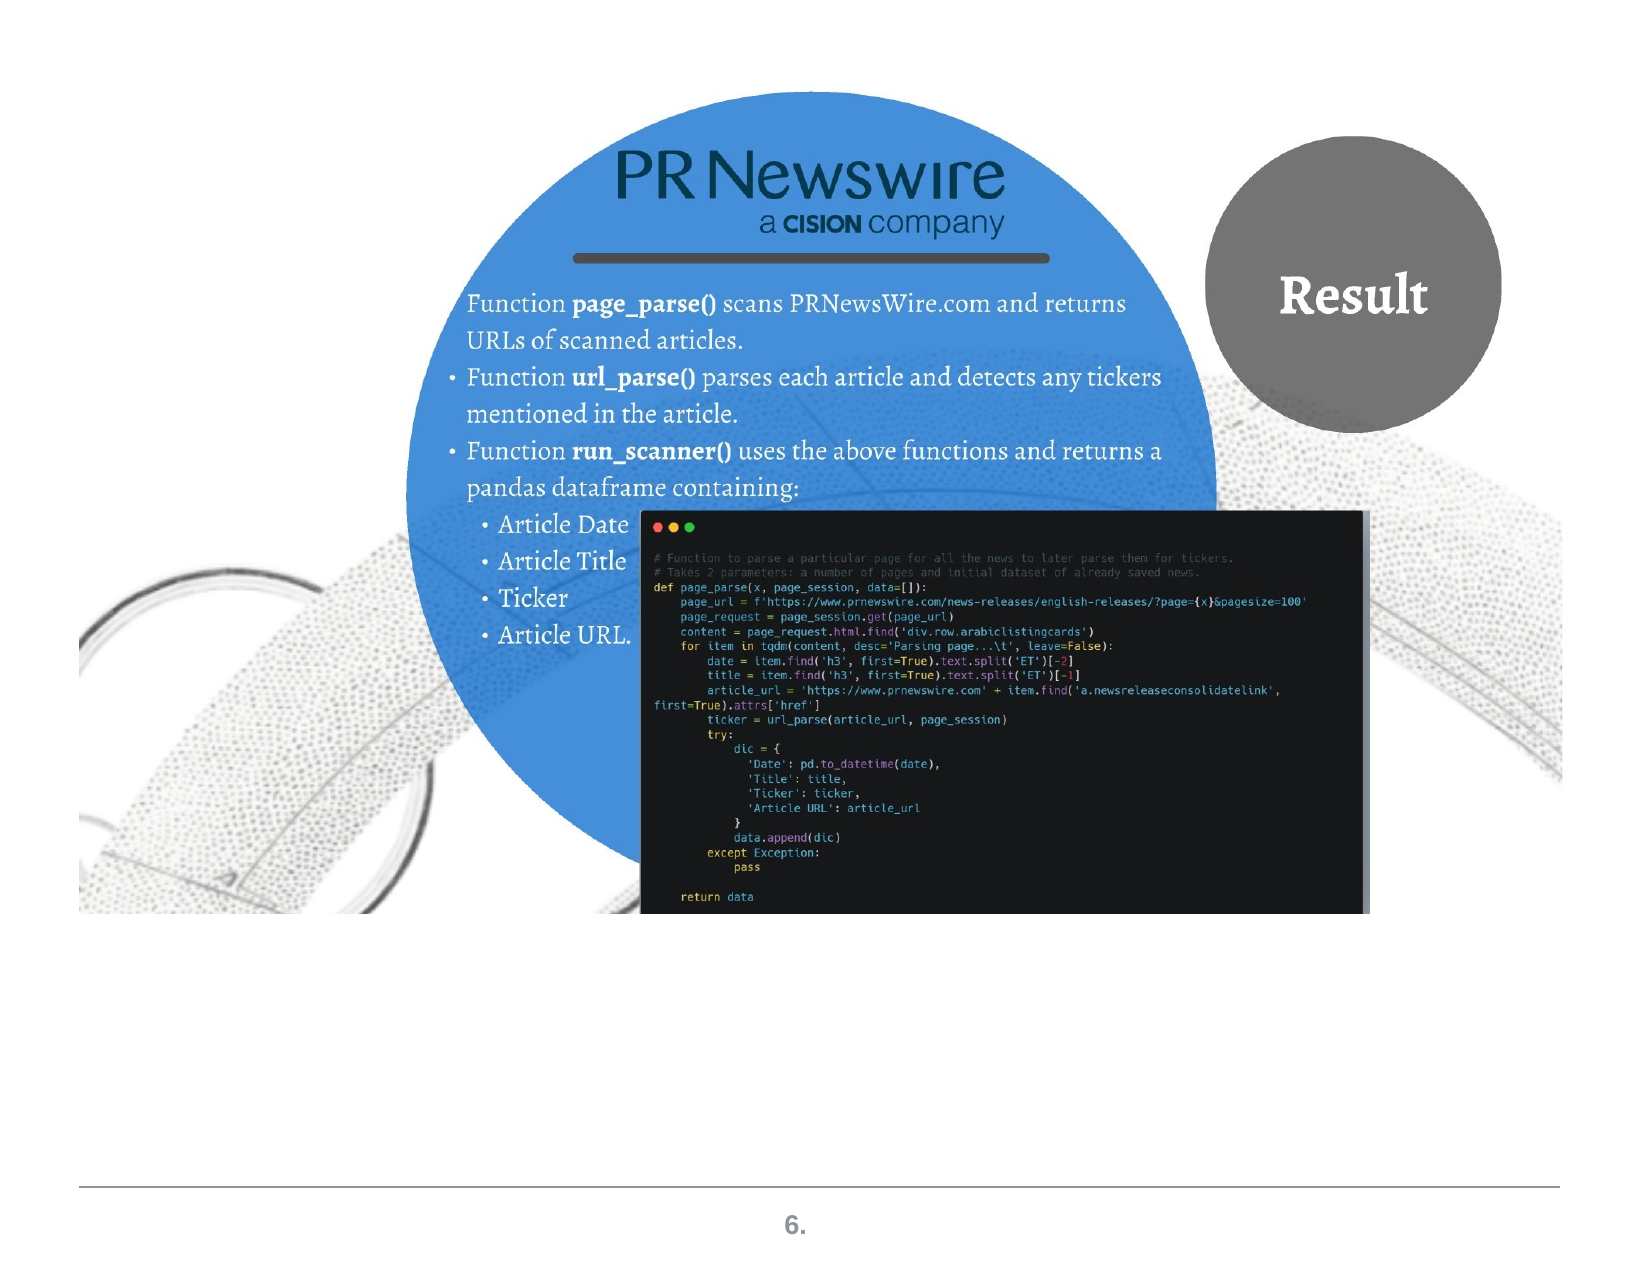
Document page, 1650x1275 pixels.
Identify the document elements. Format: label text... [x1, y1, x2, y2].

slide_number ‹#›. [778, 1201, 825, 1275]
text_box [79, 79, 1563, 914]
